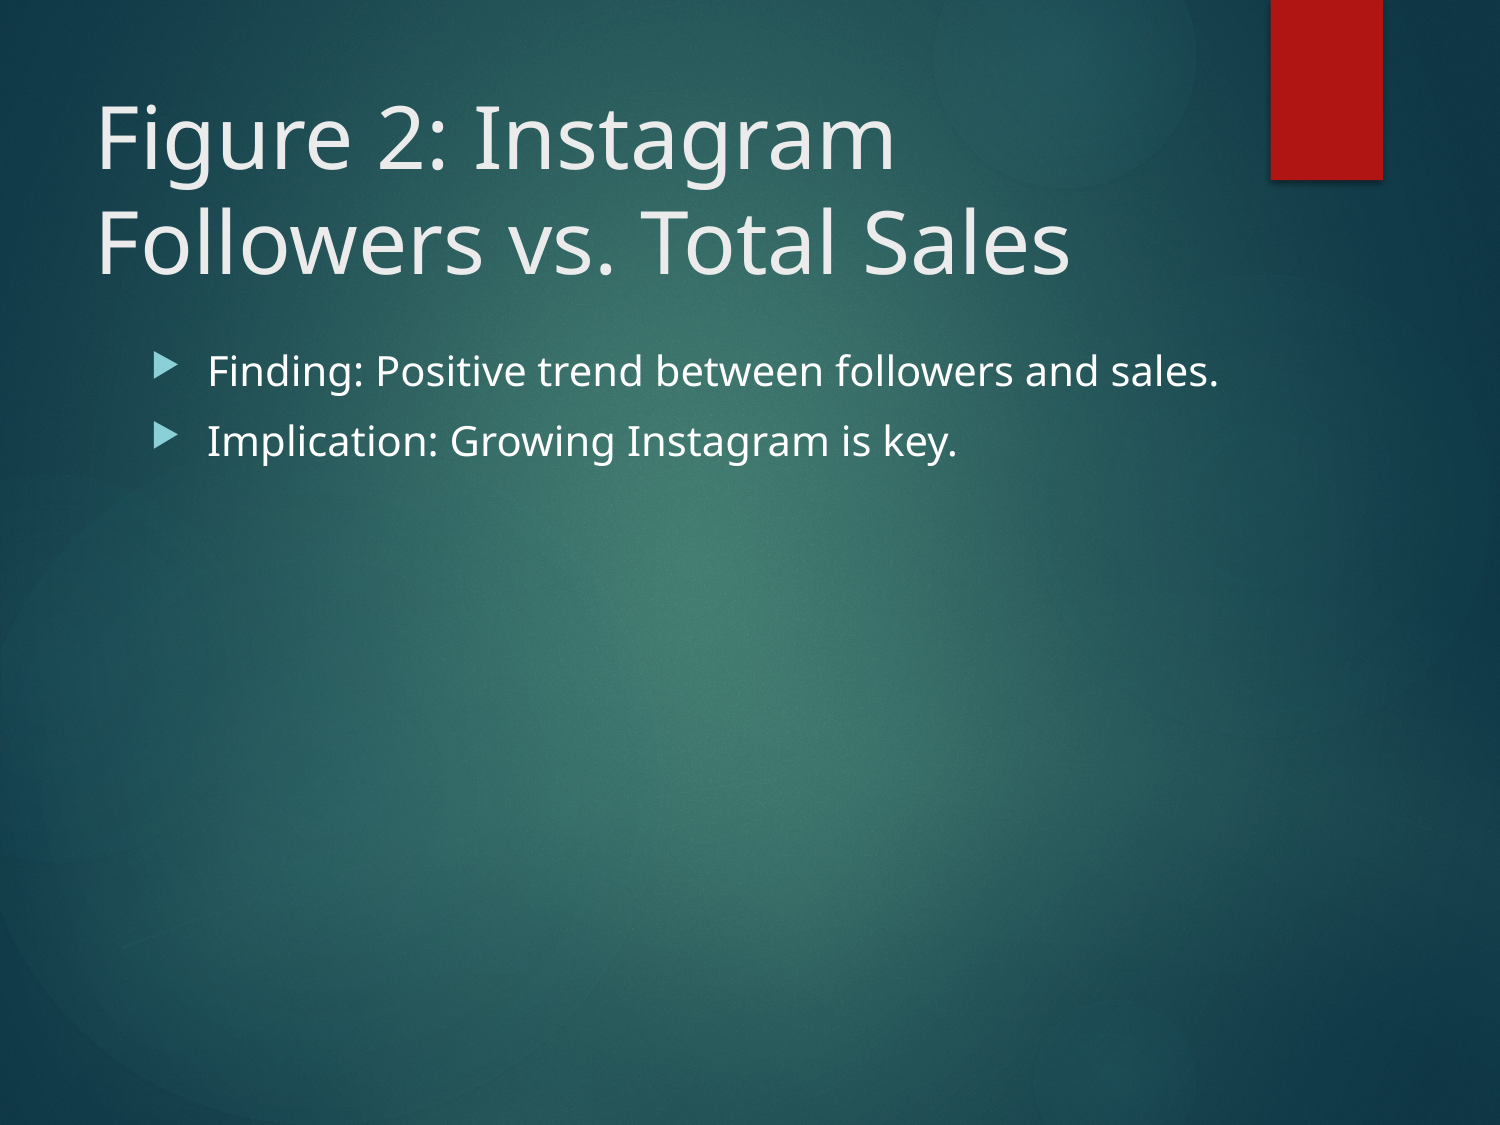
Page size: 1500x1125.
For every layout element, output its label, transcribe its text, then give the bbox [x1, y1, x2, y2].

list Finding: Positive trend between followers and sales. Implication: Growing Instagram is key. [135, 336, 1237, 1025]
title Figure 2: Instagram Followers vs. Total Sales [79, 74, 1237, 304]
